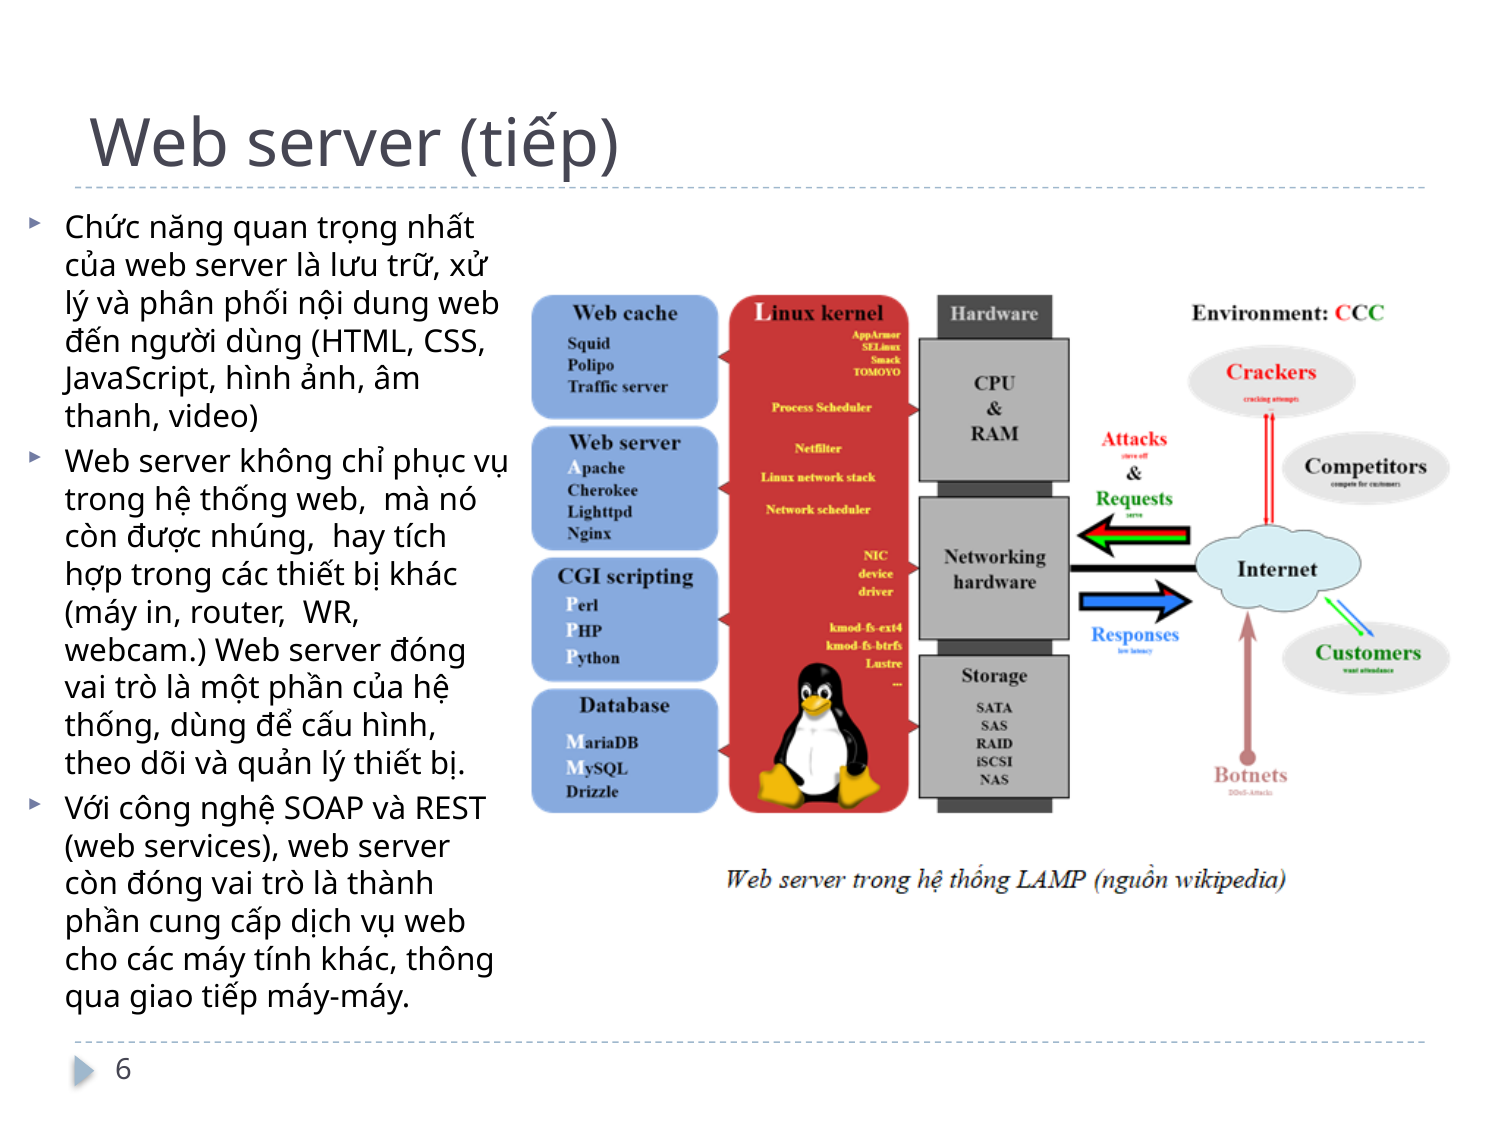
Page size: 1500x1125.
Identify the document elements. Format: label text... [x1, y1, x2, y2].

picture [523, 282, 1463, 913]
list Chức năng quan trọng nhất của web server là lưu trữ, xử lý và phân phối nội dung web đến người dùng (HTML, CSS, JavaScript, hình ảnh, âm thanh, video) Web server không chỉ phục vụ trong hệ thống web, mà nó còn được nhúng, hay tích hợp trong các thiết bị khác (máy in, router, WR, webcam.) Web server đóng vai trò là một phần của hệ thống, dùng để cấu hình, theo dõi và quản lý thiết bị. Với công nghệ SOAP và REST (web services), web server còn đóng vai trò là thành phần cung cấp dịch vụ web cho các máy tính khác, thông qua giao tiếp máy-máy. [12, 200, 525, 1038]
slide_number 6 [100, 1042, 426, 1103]
title Web server (tiếp) [75, 24, 1425, 188]
